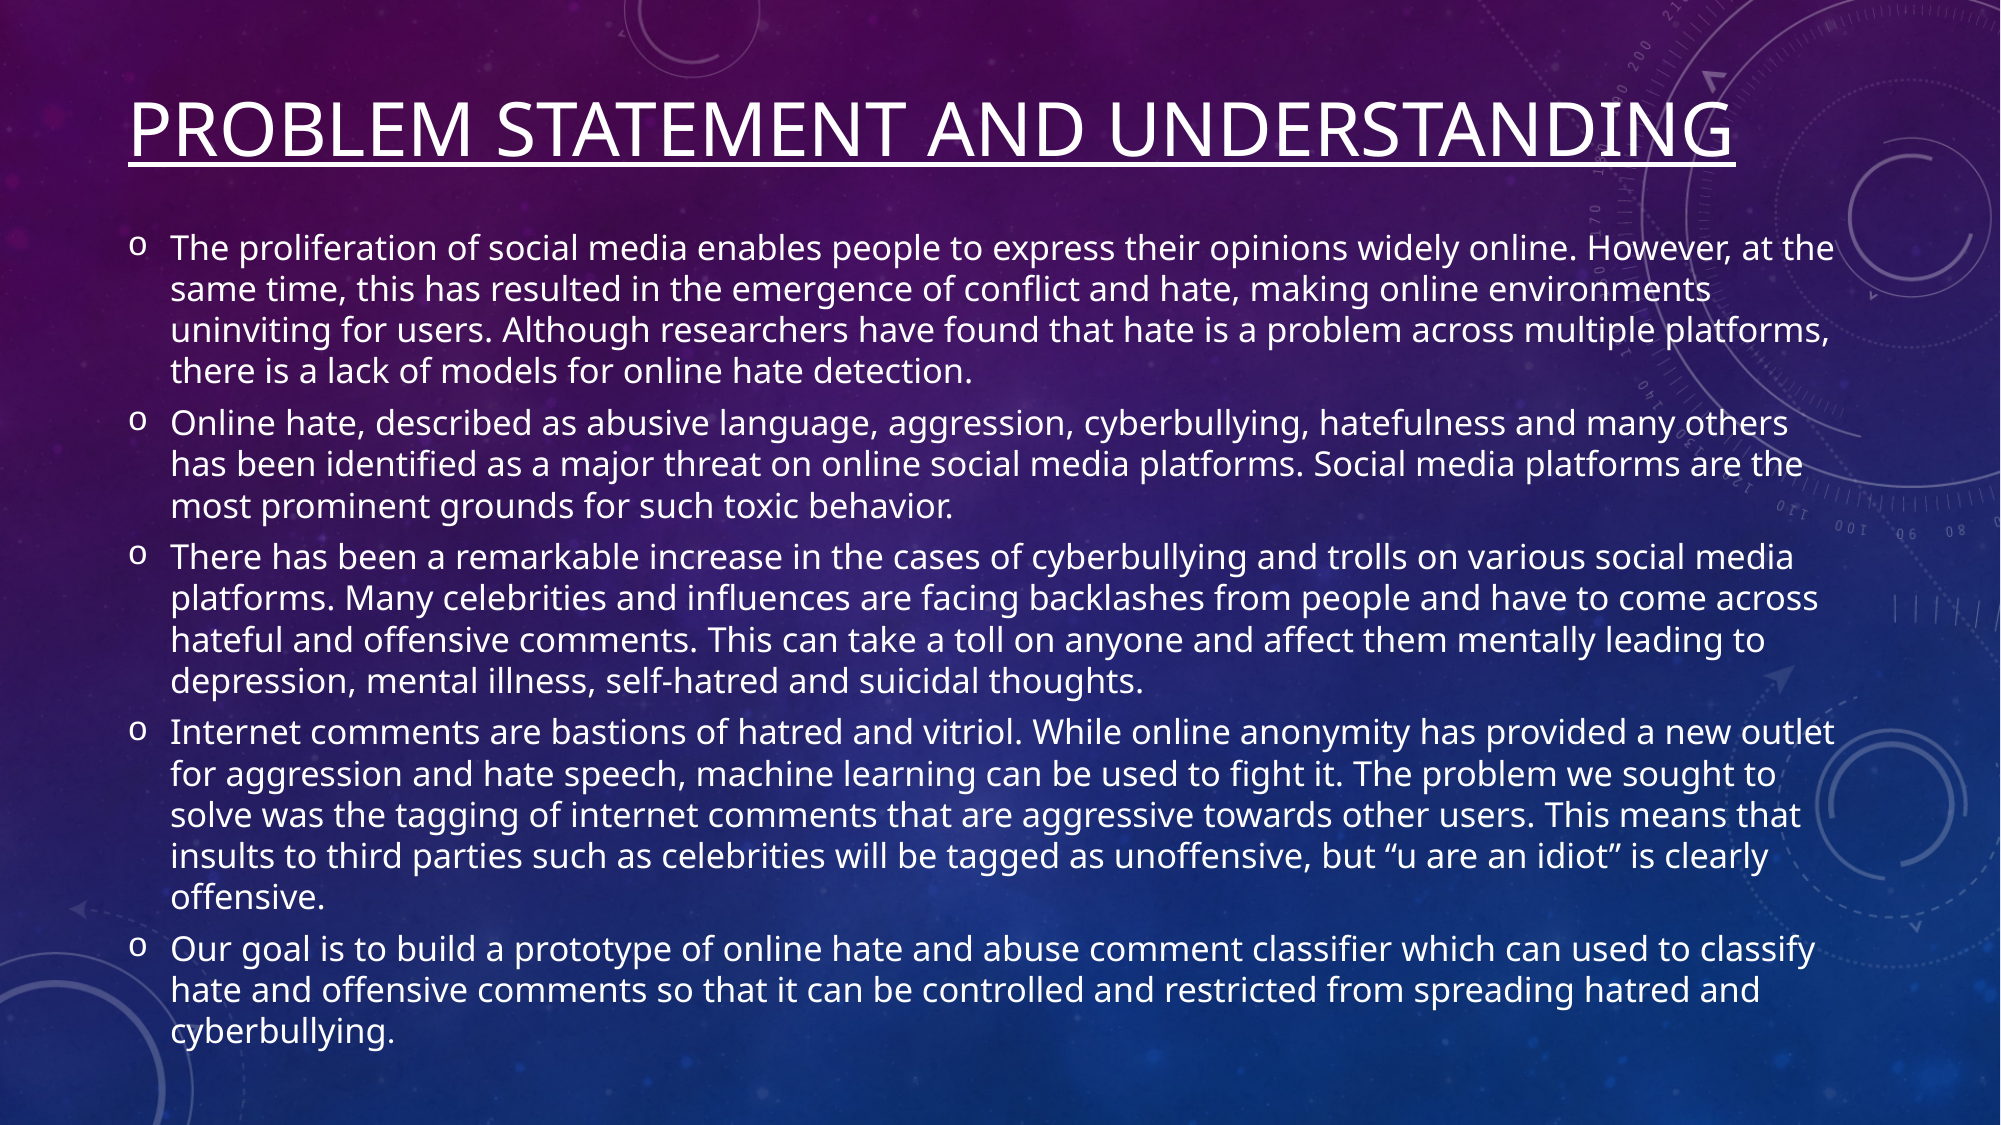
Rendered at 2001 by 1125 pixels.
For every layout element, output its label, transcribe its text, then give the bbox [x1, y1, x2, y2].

title Problem Statement And Understanding [112, 6, 1775, 218]
picture [0, 0, 2001, 1125]
list The proliferation of social media enables people to express their opinions widely online. However, at the same time, this has resulted in the emergence of conflict and hate, making online environments uninviting for users. Although researchers have found that hate is a problem across multiple platforms, there is a lack of models for online hate detection. Online hate, described as abusive language, aggression, cyberbullying, hatefulness and many others has been identified as a major threat on online social media platforms. Social media platforms are the most prominent grounds for such toxic behavior. There has been a remarkable increase in the cases of cyberbullying and trolls on various social media platforms. Many celebrities and influences are facing backlashes from people and have to come across hateful and offensive comments. This can take a toll on anyone and affect them mentally leading to depression, mental illness, self-hatred and suicidal thoughts. Internet comments are bastions of hatred and vitriol. While online anonymity has provided a new outlet for aggression and hate speech, machine learning can be used to fight it. The problem we sought to solve was the tagging of internet comments that are aggressive towards other users. This means that insults to third parties such as celebrities will be tagged as unoffensive, but “u are an idiot” is clearly offensive. Our goal is to build a prototype of online hate and abuse comment classifier which can used to classify hate and offensive comments so that it can be controlled and restricted from spreading hatred and cyberbullying. [112, 218, 1867, 1069]
